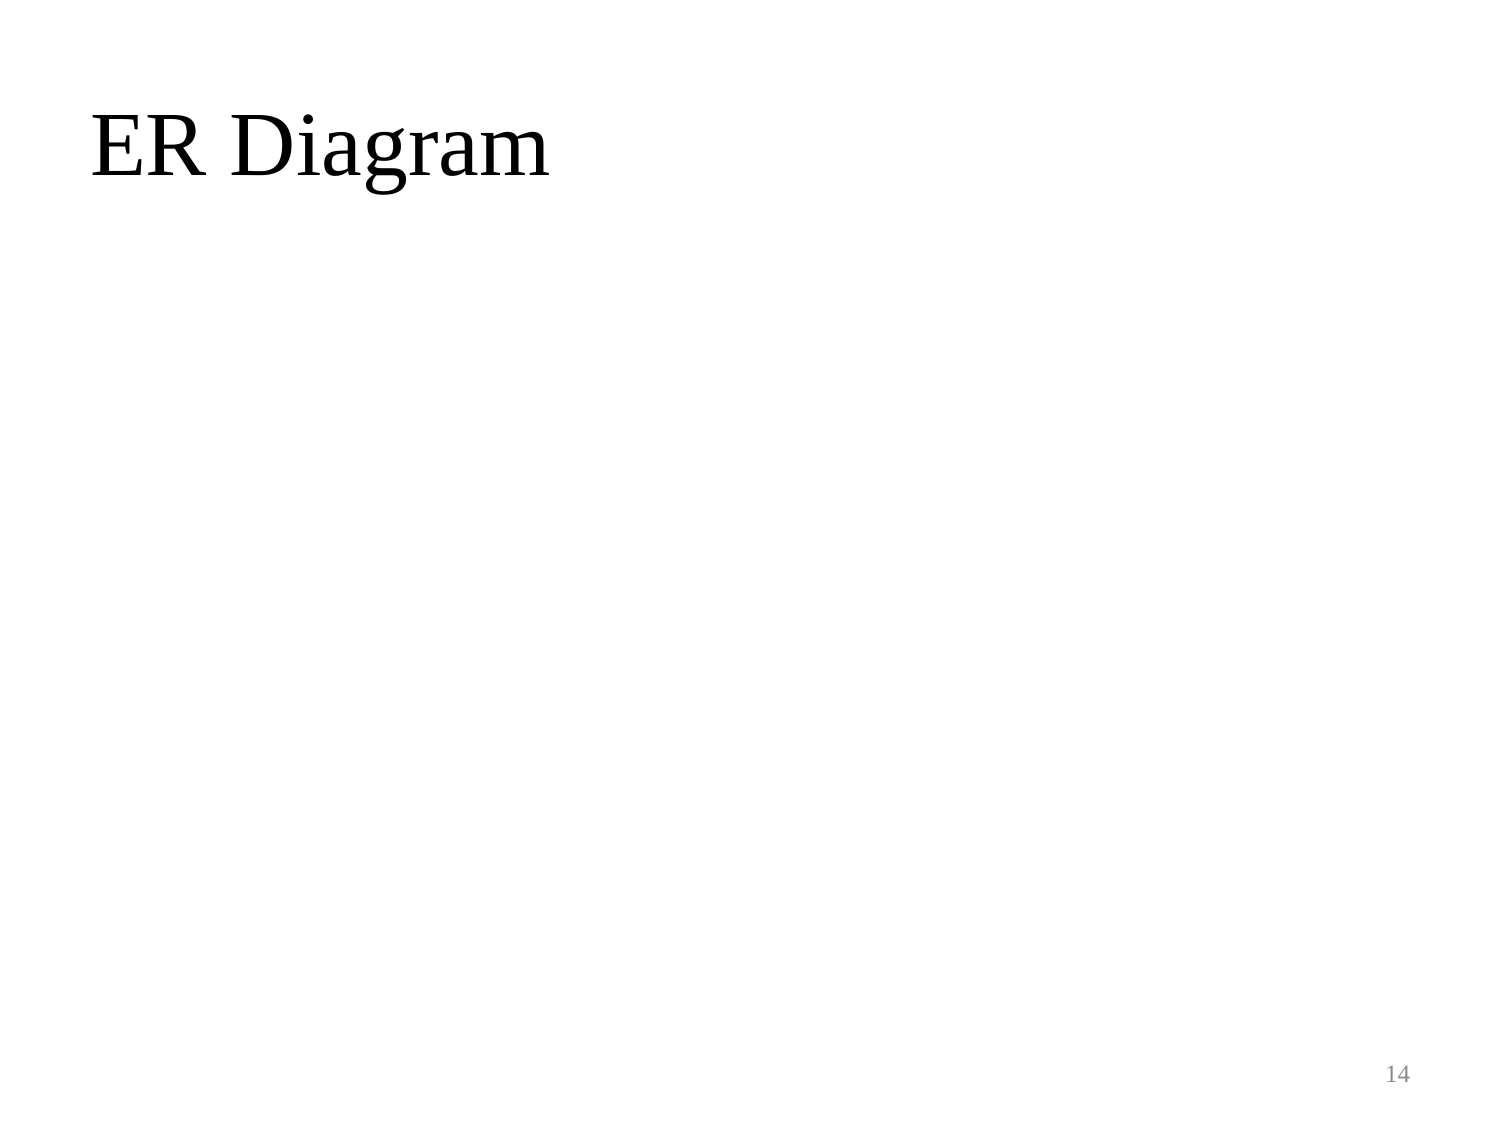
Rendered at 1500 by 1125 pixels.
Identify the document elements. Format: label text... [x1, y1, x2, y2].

title ER Diagram [75, 45, 1425, 233]
slide_number 14 [1074, 1042, 1425, 1103]
